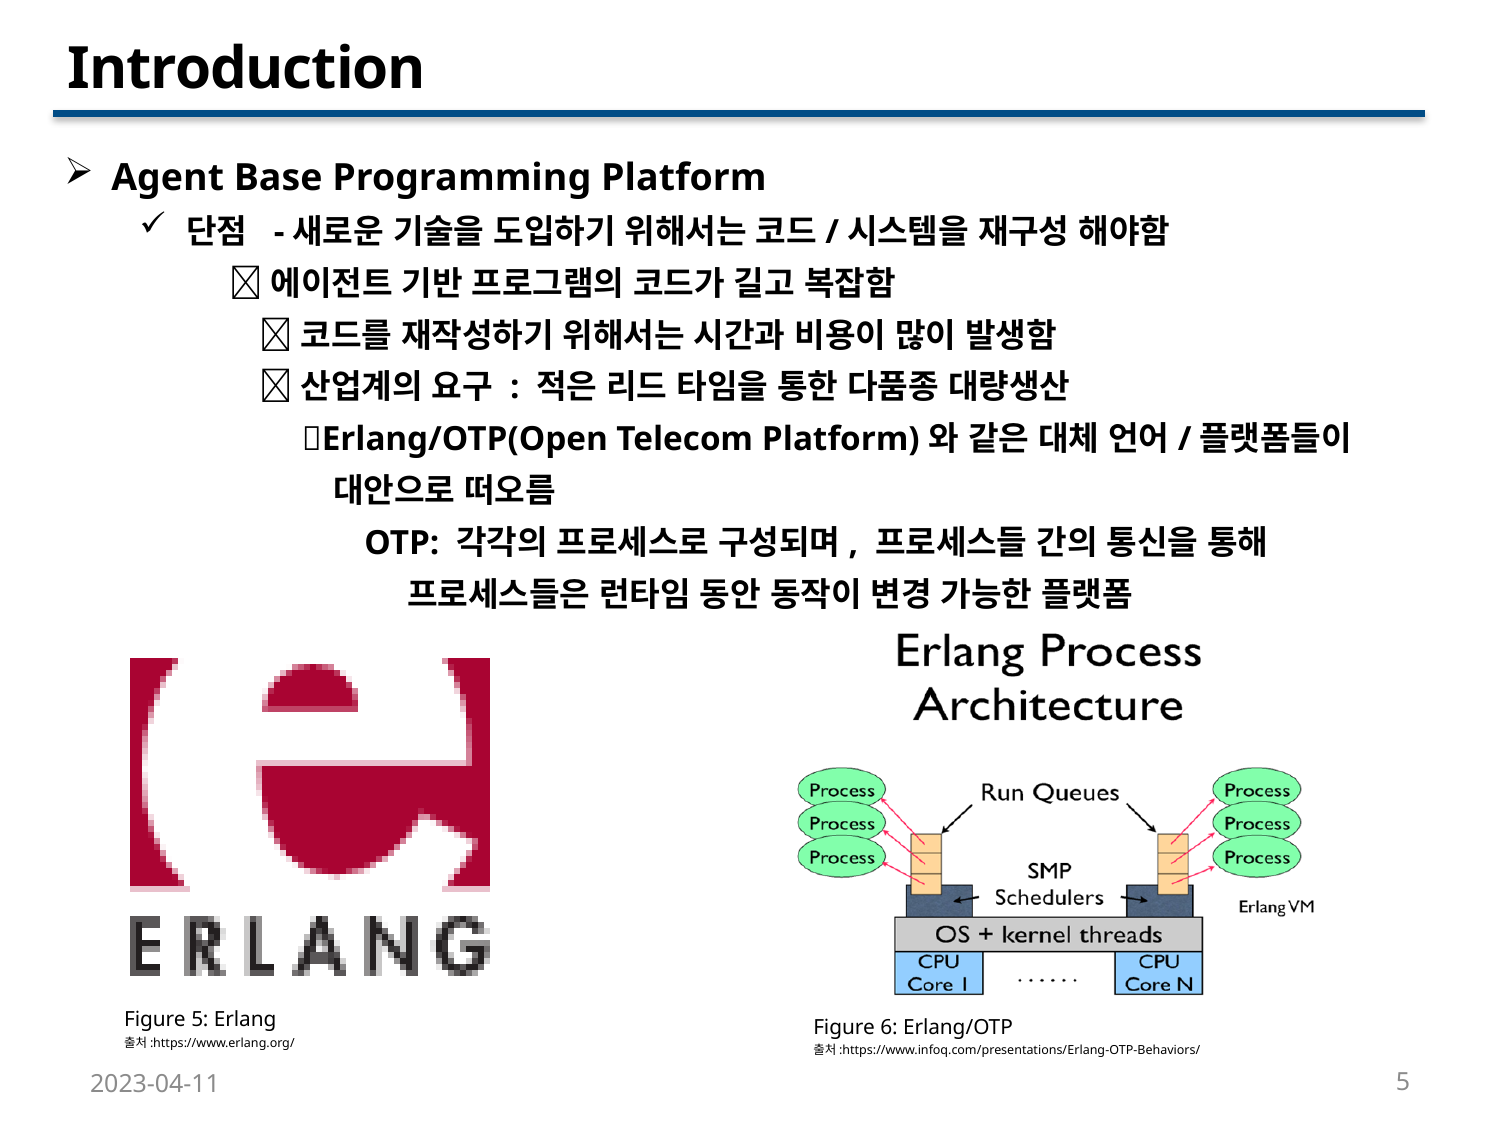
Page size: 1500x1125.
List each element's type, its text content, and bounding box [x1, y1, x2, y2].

text_box Agent Base Programming Platform 단점 -새로운 기술을 도입하기 위해서는 코드/시스템을 재구성 해야함 에이전트 기반 프로그램의 코드가 길고 복잡함 코드를 재작성하기 위해서는 시간과 비용이 많이 발생함 산업계의 요구 : 적은 리드 타임을 통한 다품종 대량생산 Erlang/OTP(Open Telecom Platform)와 같은 대체 언어/플랫폼들이 대안으로 떠오름 OTP: 각각의 프로세스로 구성되며, 프로세스들 간의 통신을 통해 프로세스들은 런타임 동안 동작이 변경 가능한 플랫폼 [49, 132, 1500, 673]
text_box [76, 616, 726, 1057]
slide_number 5 [1074, 1072, 1425, 1113]
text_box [749, 623, 1485, 1064]
text_box Introduction [53, 23, 1459, 108]
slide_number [75, 1063, 425, 1113]
